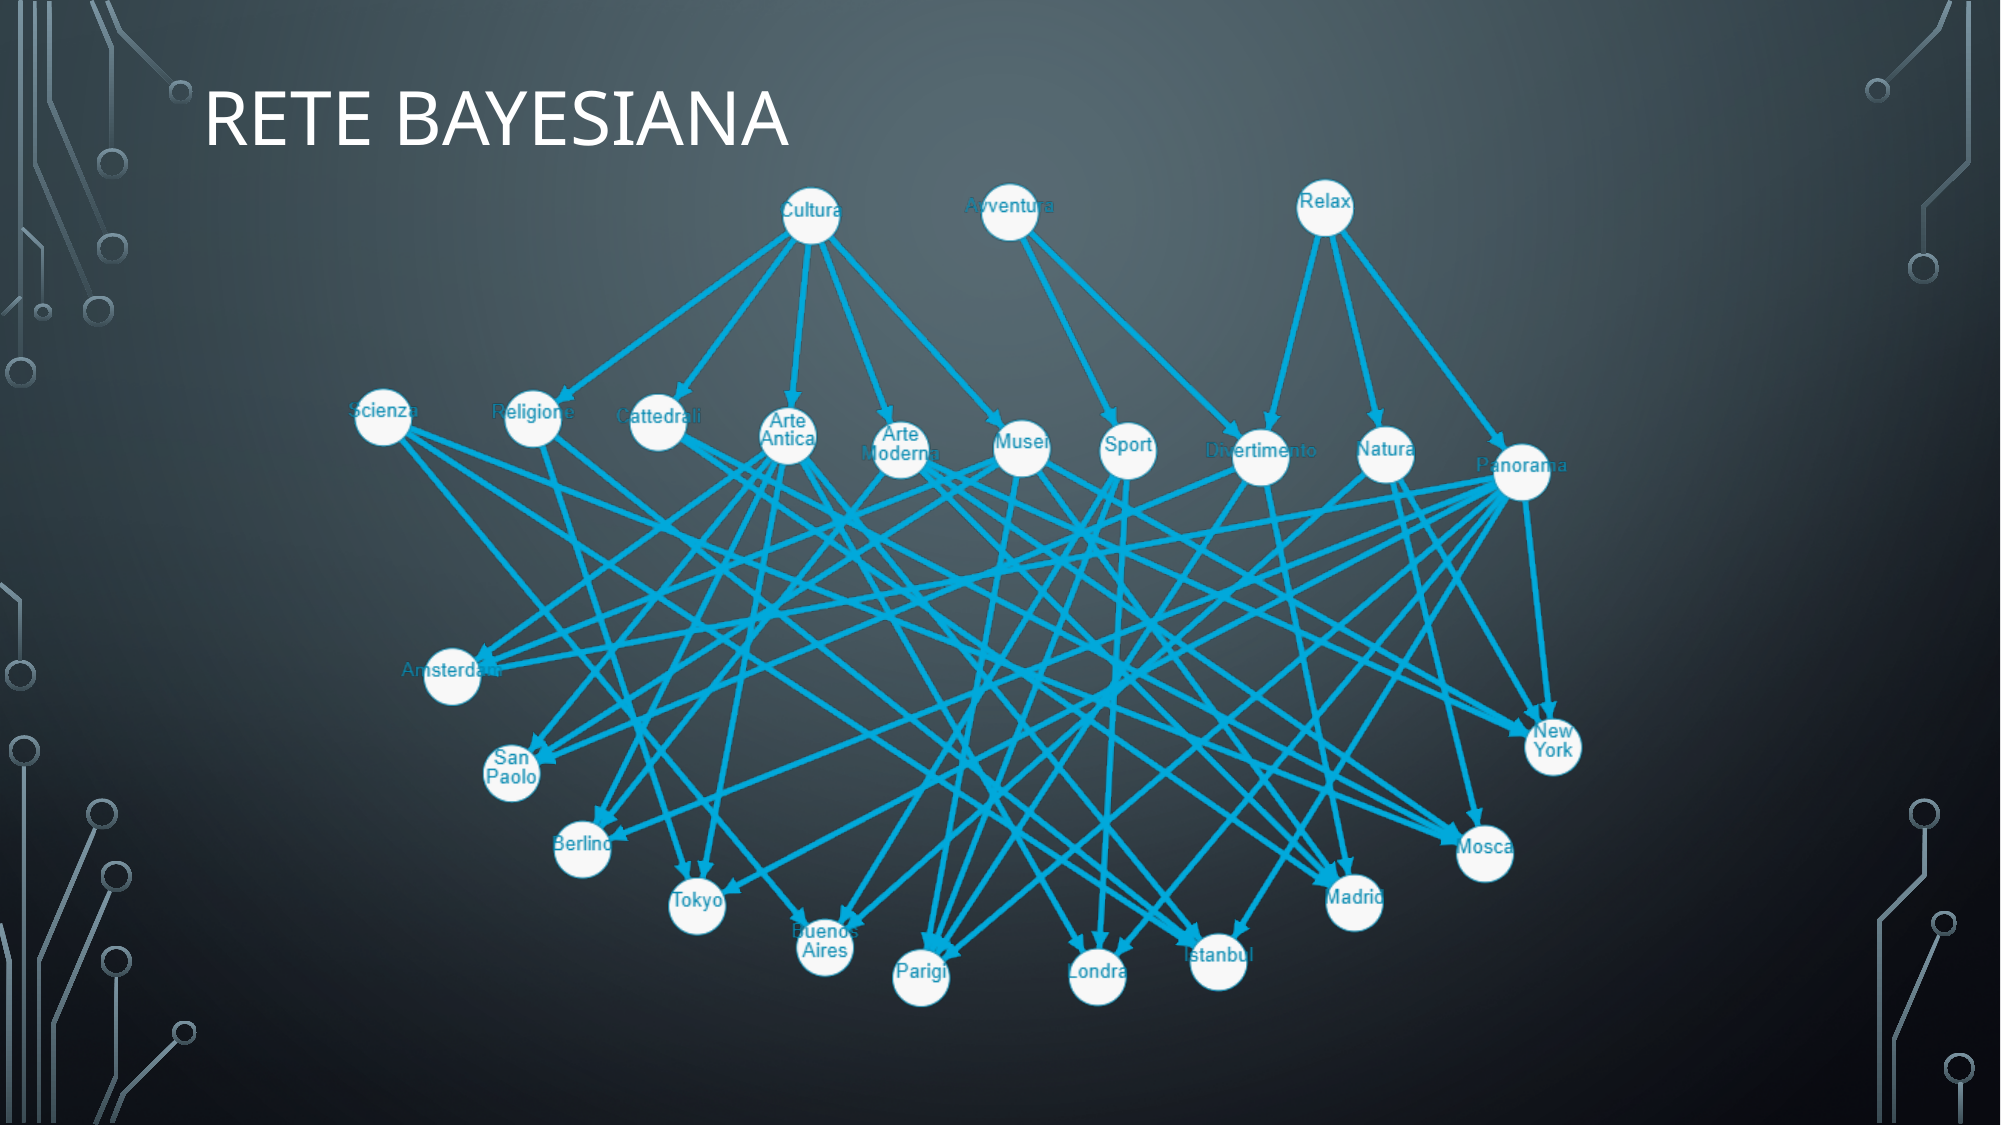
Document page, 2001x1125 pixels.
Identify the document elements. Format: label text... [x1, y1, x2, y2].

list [263, 162, 1737, 1080]
title RETE BAYESIANA [187, 0, 1813, 243]
